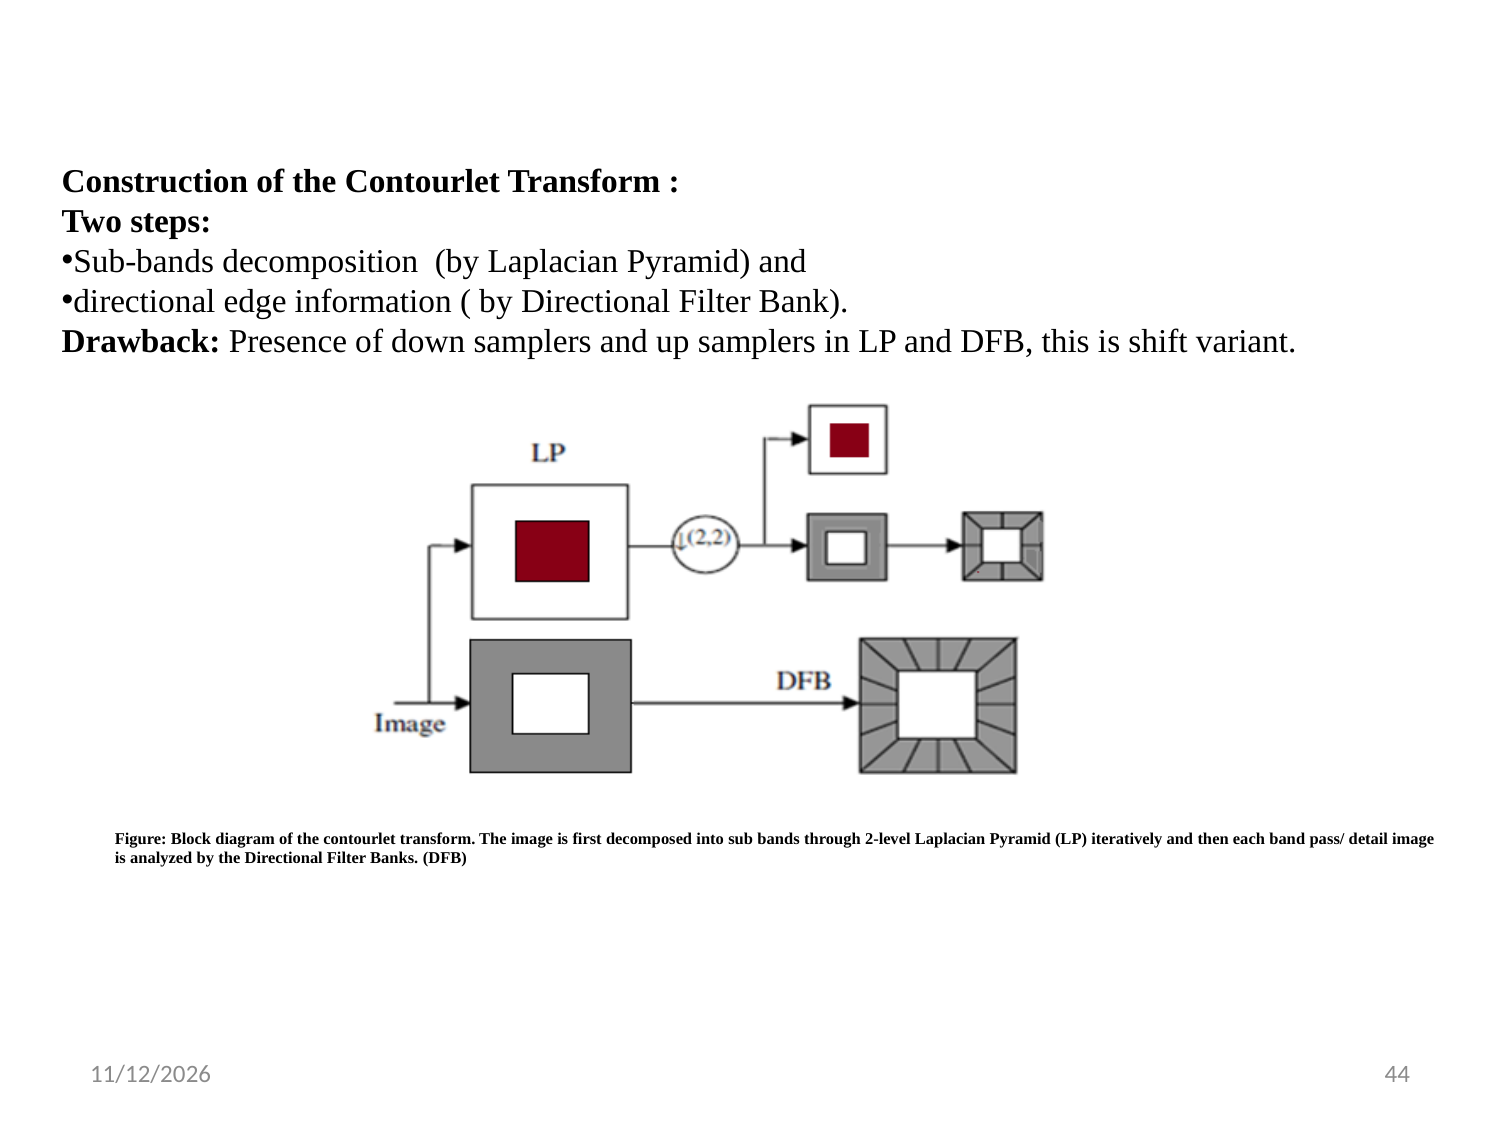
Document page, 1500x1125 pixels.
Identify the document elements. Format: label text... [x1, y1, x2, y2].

slide_number 44 [1074, 1042, 1425, 1103]
text_box Construction of the Contourlet Transform : Two steps: Sub-bands decomposition (by Laplacian Pyramid) and directional edge information ( by Directional Filter Bank). Drawback: Presence of down samplers and up samplers in LP and DFB, this is shift variant. [46, 152, 1447, 412]
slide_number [75, 1042, 425, 1103]
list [362, 384, 1063, 798]
title Figure: Block diagram of the contourlet transform. The image is first decomposed into sub bands through 2-level Laplacian Pyramid (LP) iteratively and then each band pass/ detail image is analyzed by the Directional Filter Banks. (DFB) [99, 820, 1450, 908]
